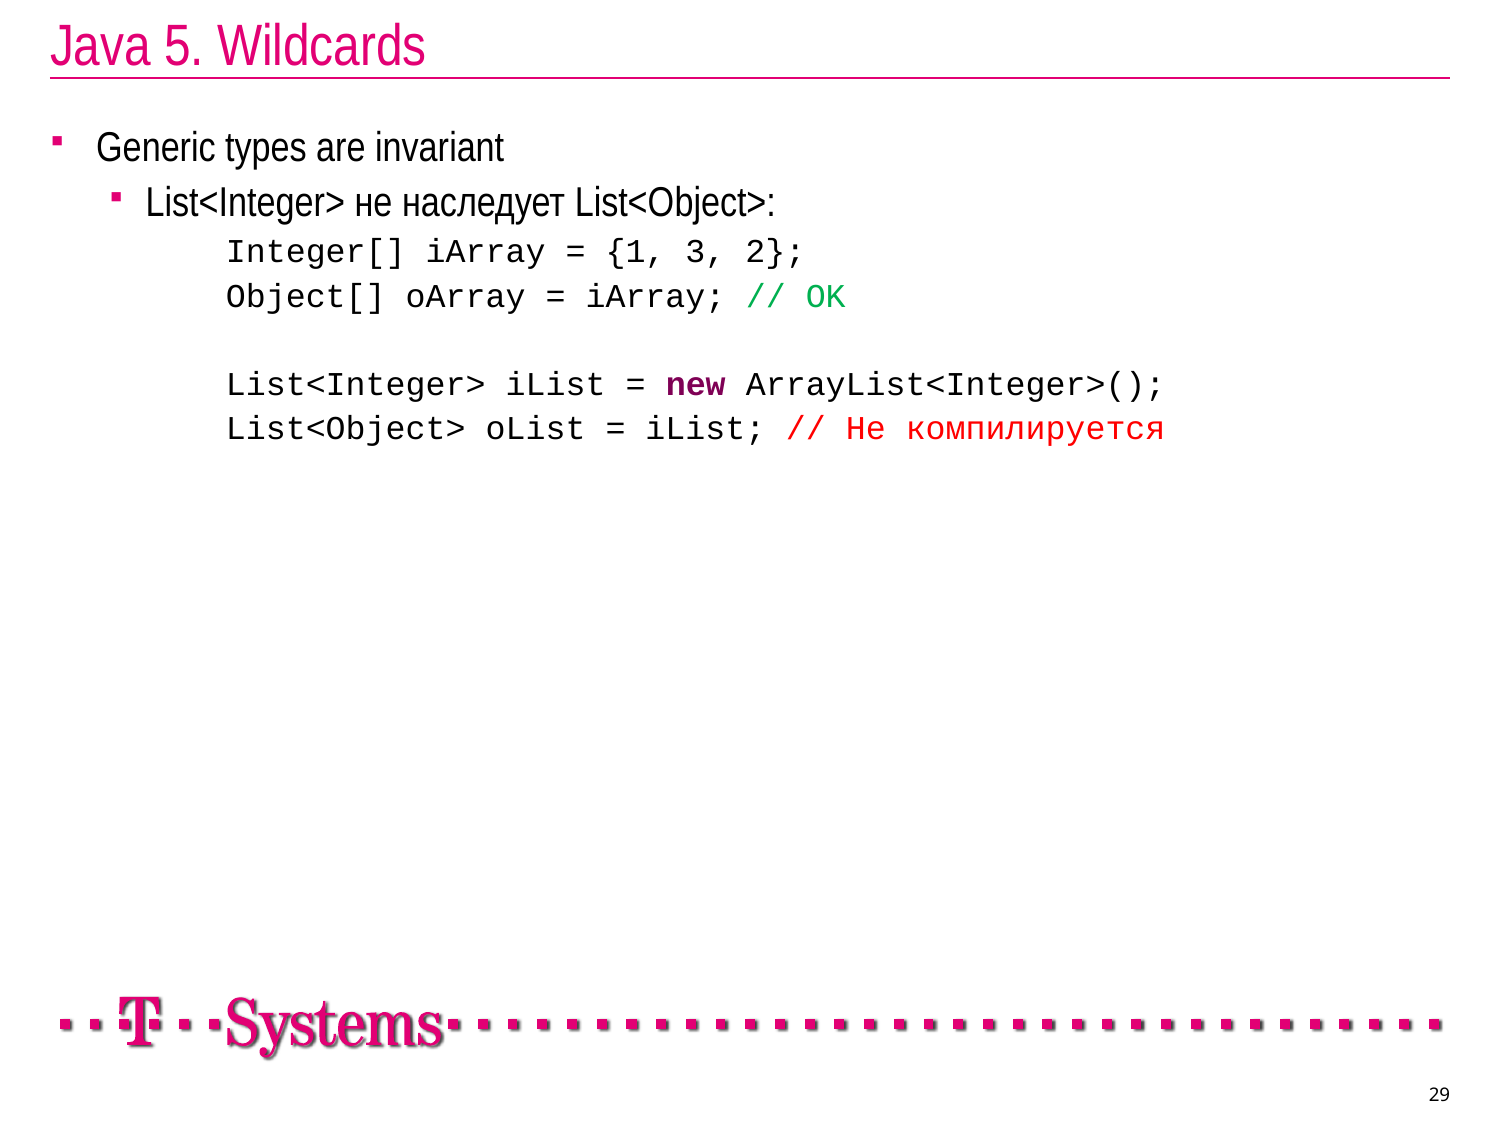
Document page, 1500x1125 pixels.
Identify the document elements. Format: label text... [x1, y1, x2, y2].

title Java 5. Wildcards [50, 14, 1450, 91]
slide_number 29 [1361, 1082, 1451, 1107]
list Generic types are invariant List<Integer> не наследует List<Object>: Integer[] iArray = {1, 3, 2}; Object[] oArray = iArray; // OK List<Integer> iList = new ArrayList<Integer>(); List<Object> oList = iList; // Не компилируется [50, 125, 1450, 988]
